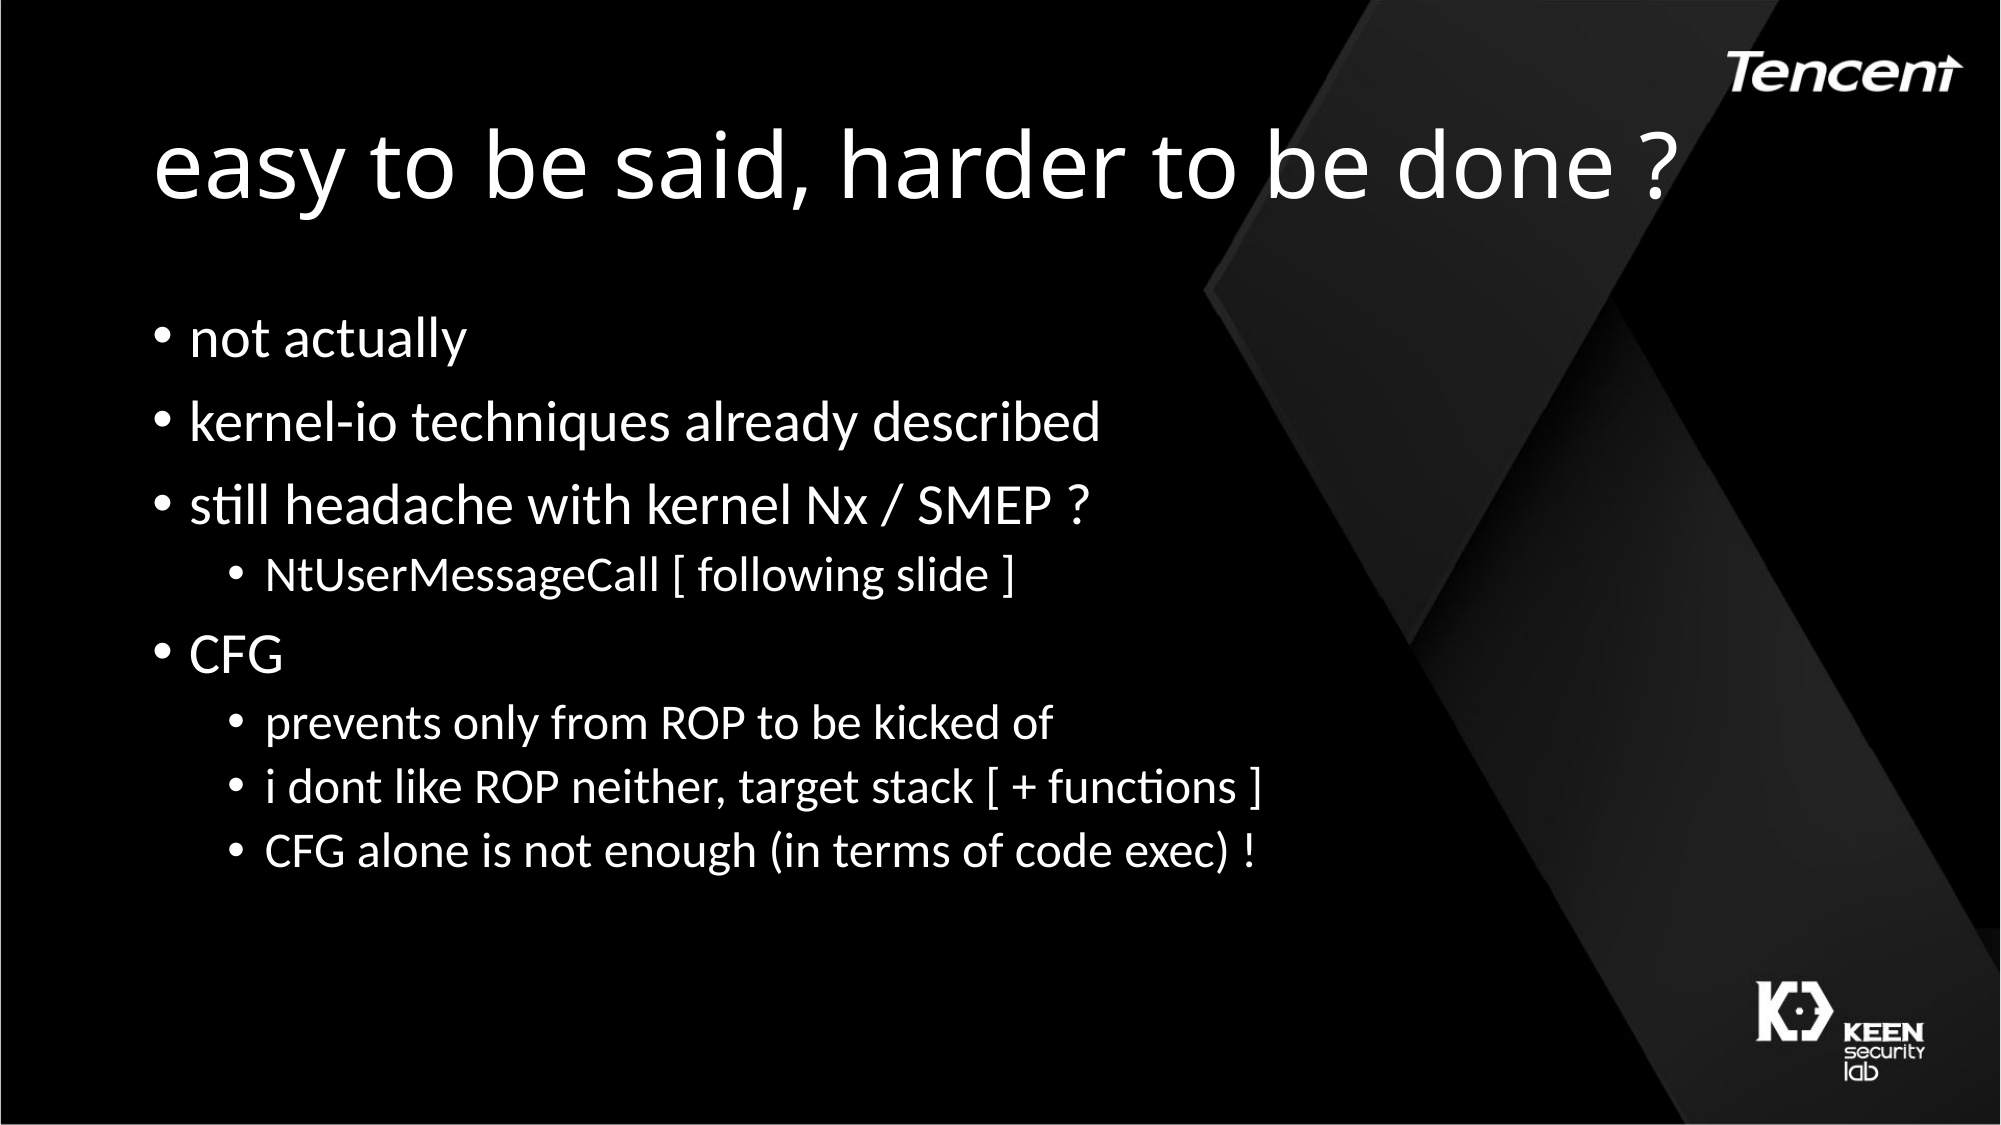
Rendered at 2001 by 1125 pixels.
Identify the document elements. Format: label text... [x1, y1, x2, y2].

title easy to be said, harder to be done ? [137, 59, 1863, 278]
list not actually kernel-io techniques already described still headache with kernel Nx / SMEP ? NtUserMessageCall [ following slide ] CFG prevents only from ROP to be kicked of i dont like ROP neither, target stack [ + functions ] CFG alone is not enough (in terms of code exec) ! [137, 299, 1863, 1014]
picture [0, 0, 2001, 1125]
